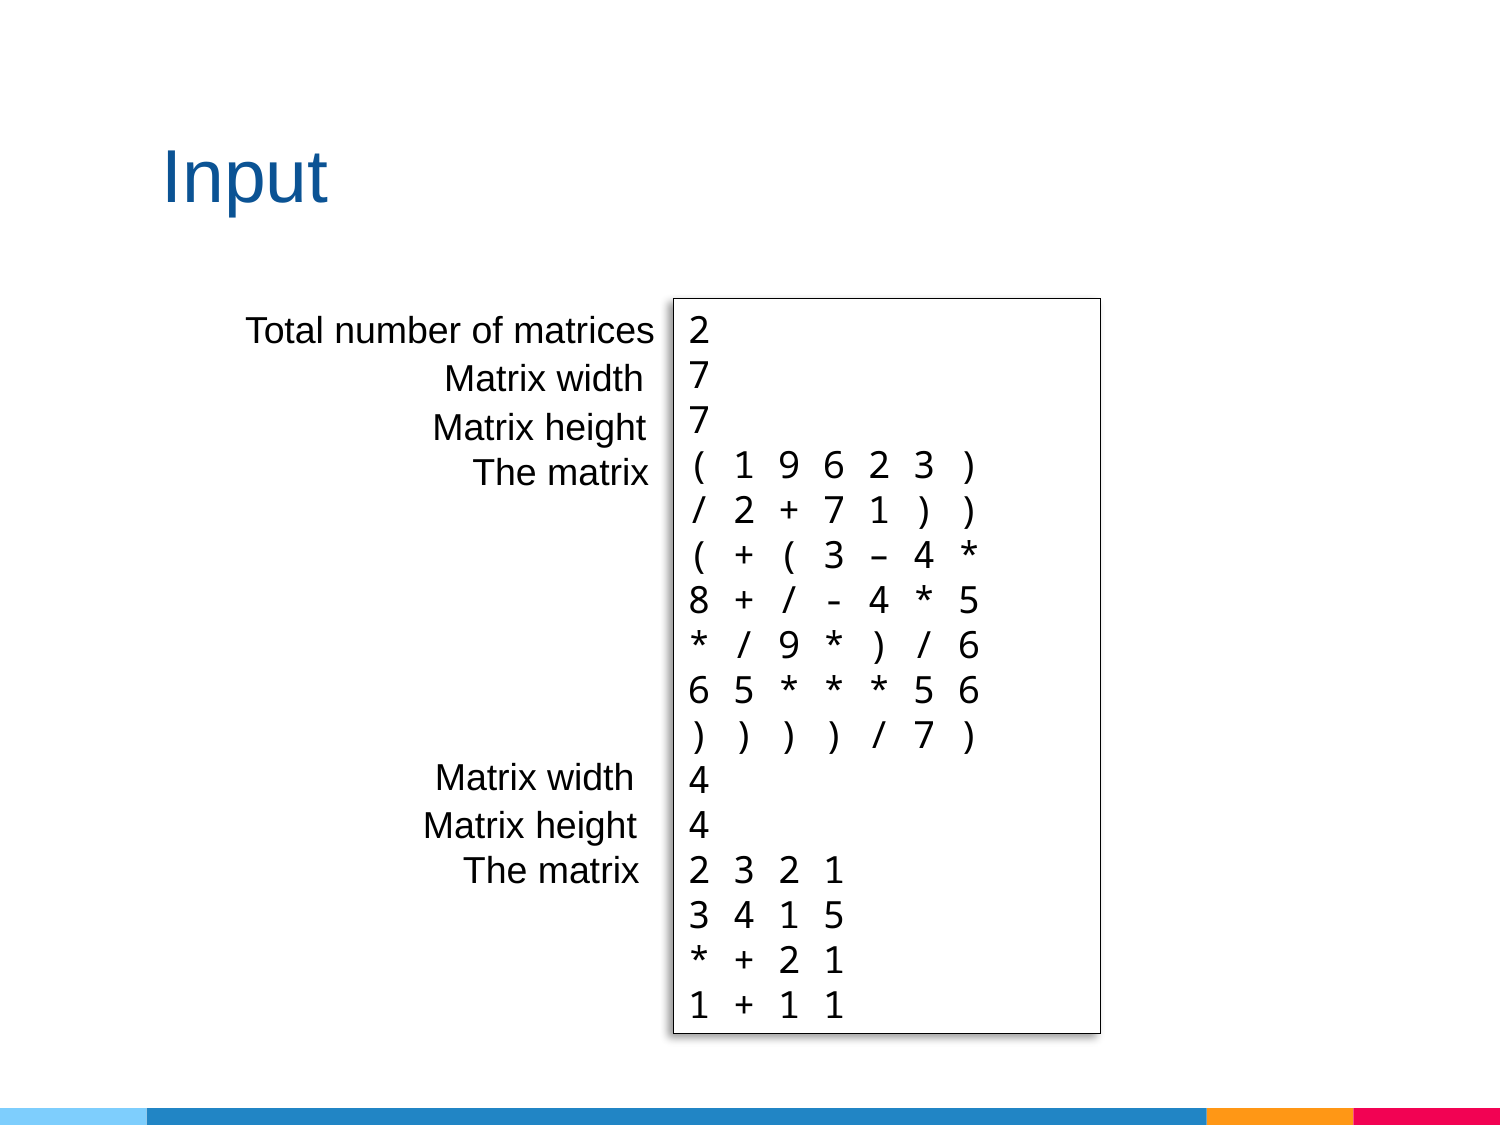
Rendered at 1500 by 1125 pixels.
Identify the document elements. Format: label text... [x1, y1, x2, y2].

text_box Matrix width [420, 745, 650, 793]
text_box 2 7 7 ( 1 9 6 2 3 ) / 2 + 7 1 ) ) ( + ( 3 – 4 * 8 + / - 4 * 5 * / 9 * ) / 6 6 5 * * * 5 6 ) ) ) ) / 7 ) 4 4 2 3 2 1 3 4 1 5 * + 2 1 1 + 1 1 [673, 298, 1101, 1034]
text_box Matrix height [408, 793, 652, 854]
text_box The matrix [447, 838, 655, 899]
text_box The matrix [457, 440, 664, 501]
text_box Matrix width [429, 346, 659, 395]
title Input [146, 45, 1354, 233]
text_box Matrix height [417, 395, 662, 456]
text_box Total number of matrices [230, 298, 670, 359]
